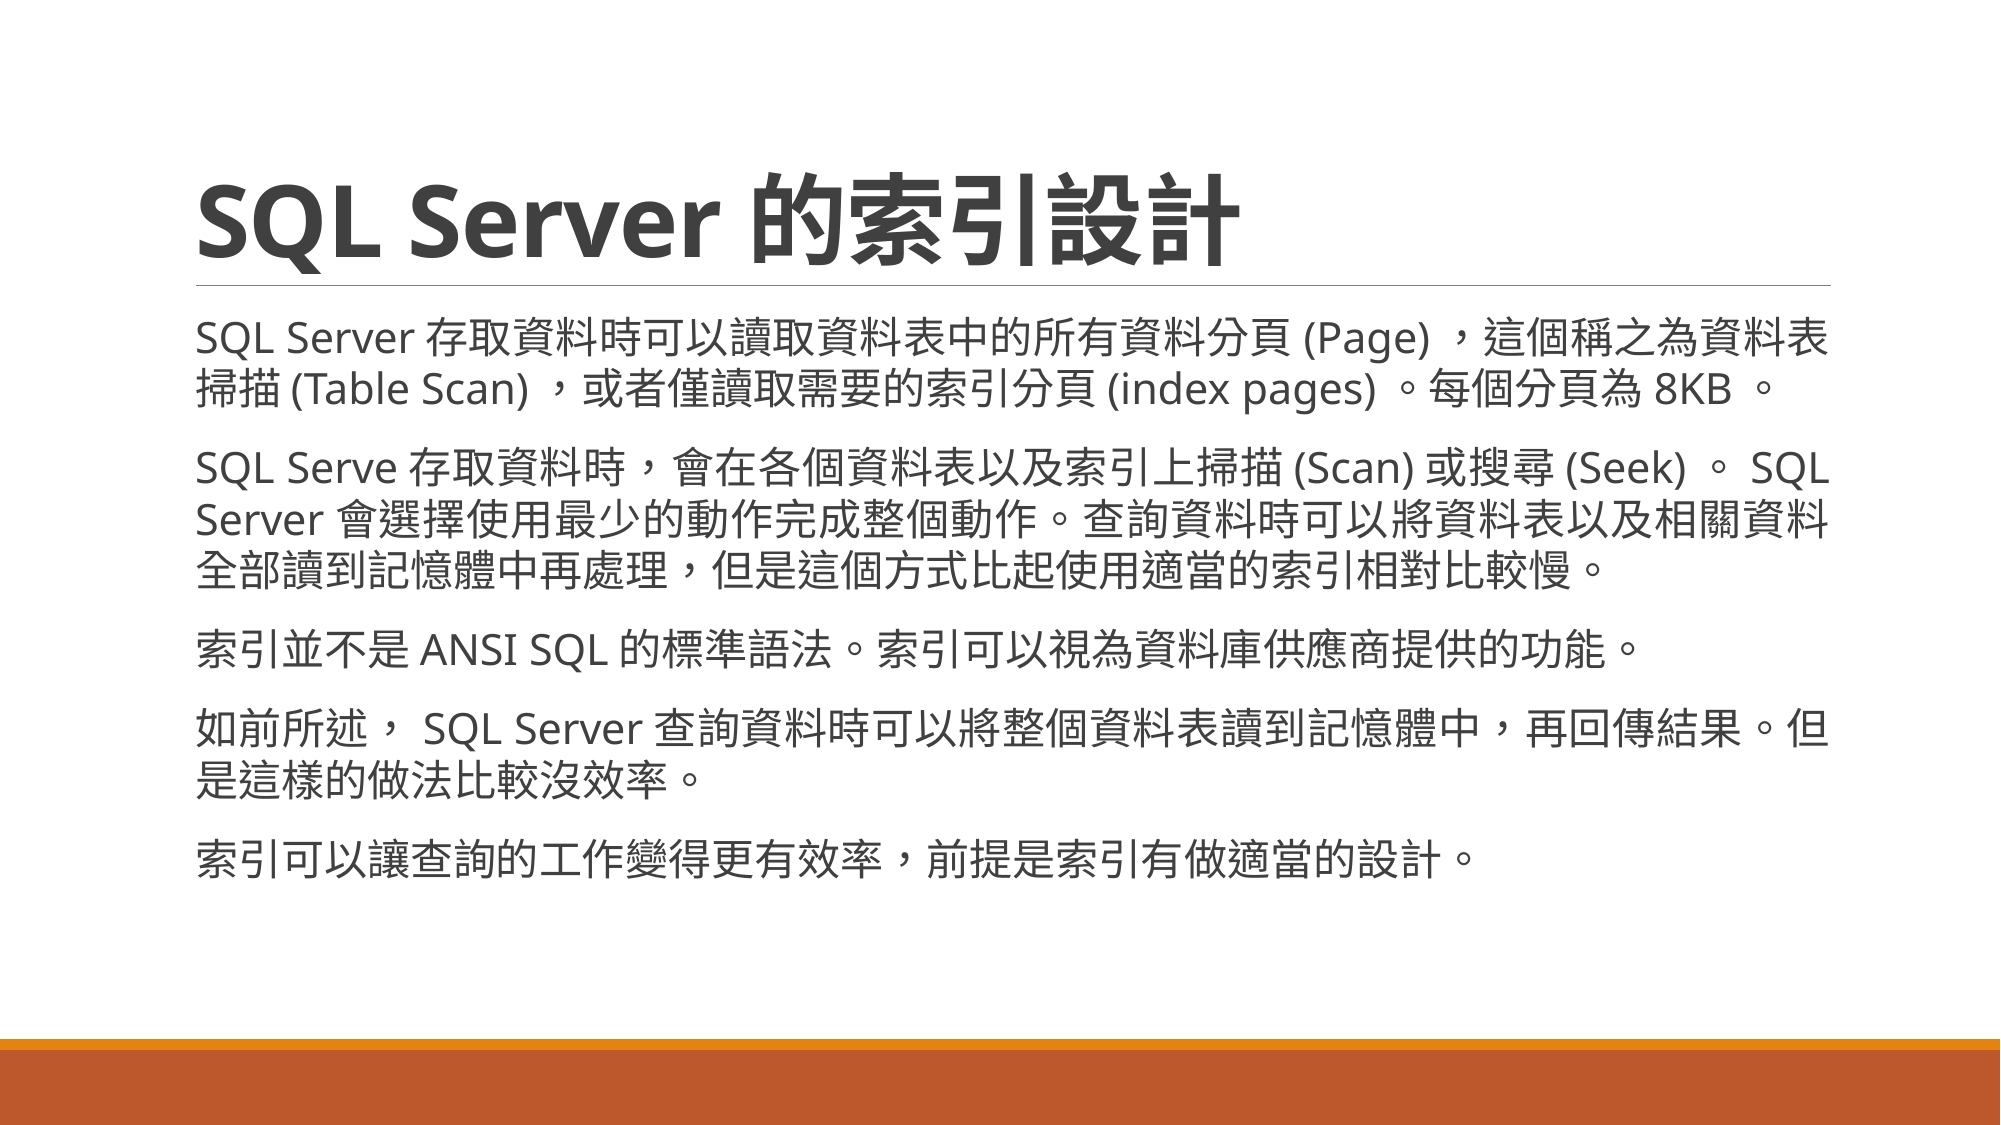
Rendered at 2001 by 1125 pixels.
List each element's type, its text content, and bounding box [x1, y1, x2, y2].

title SQL Server的索引設計 [180, 47, 1830, 285]
list SQL Server存取資料時可以讀取資料表中的所有資料分頁(Page)，這個稱之為資料表掃描(Table Scan)，或者僅讀取需要的索引分頁(index pages)。每個分頁為8KB。 SQL Serve存取資料時，會在各個資料表以及索引上掃描(Scan)或搜尋(Seek)。SQL Server會選擇使用最少的動作完成整個動作。查詢資料時可以將資料表以及相關資料全部讀到記憶體中再處理，但是這個方式比起使用適當的索引相對比較慢。 索引並不是ANSI SQL的標準語法。索引可以視為資料庫供應商提供的功能。 如前所述，SQL Server查詢資料時可以將整個資料表讀到記憶體中，再回傳結果。但是這樣的做法比較沒效率。 索引可以讓查詢的工作變得更有效率，前提是索引有做適當的設計。 [180, 302, 1830, 963]
